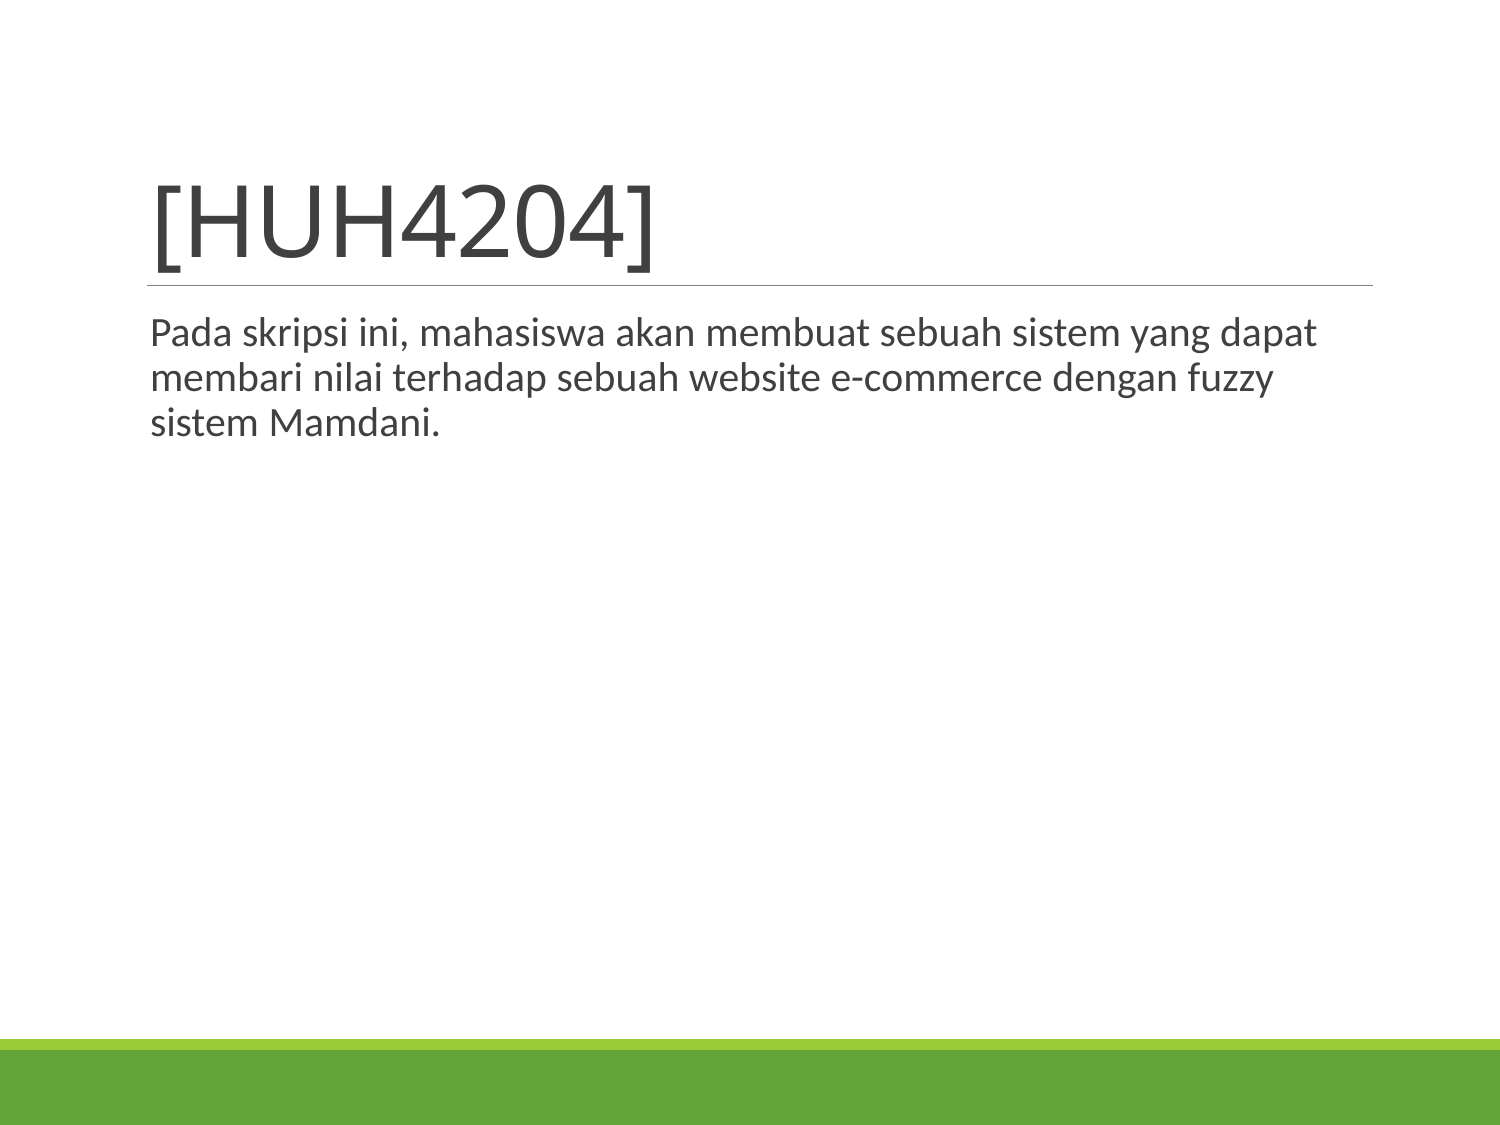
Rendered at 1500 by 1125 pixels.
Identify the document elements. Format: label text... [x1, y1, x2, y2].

title [HUH4204] [135, 47, 1373, 285]
list Pada skripsi ini, mahasiswa akan membuat sebuah sistem yang dapat membari nilai terhadap sebuah website e-commerce dengan fuzzy sistem Mamdani. [135, 302, 1373, 963]
